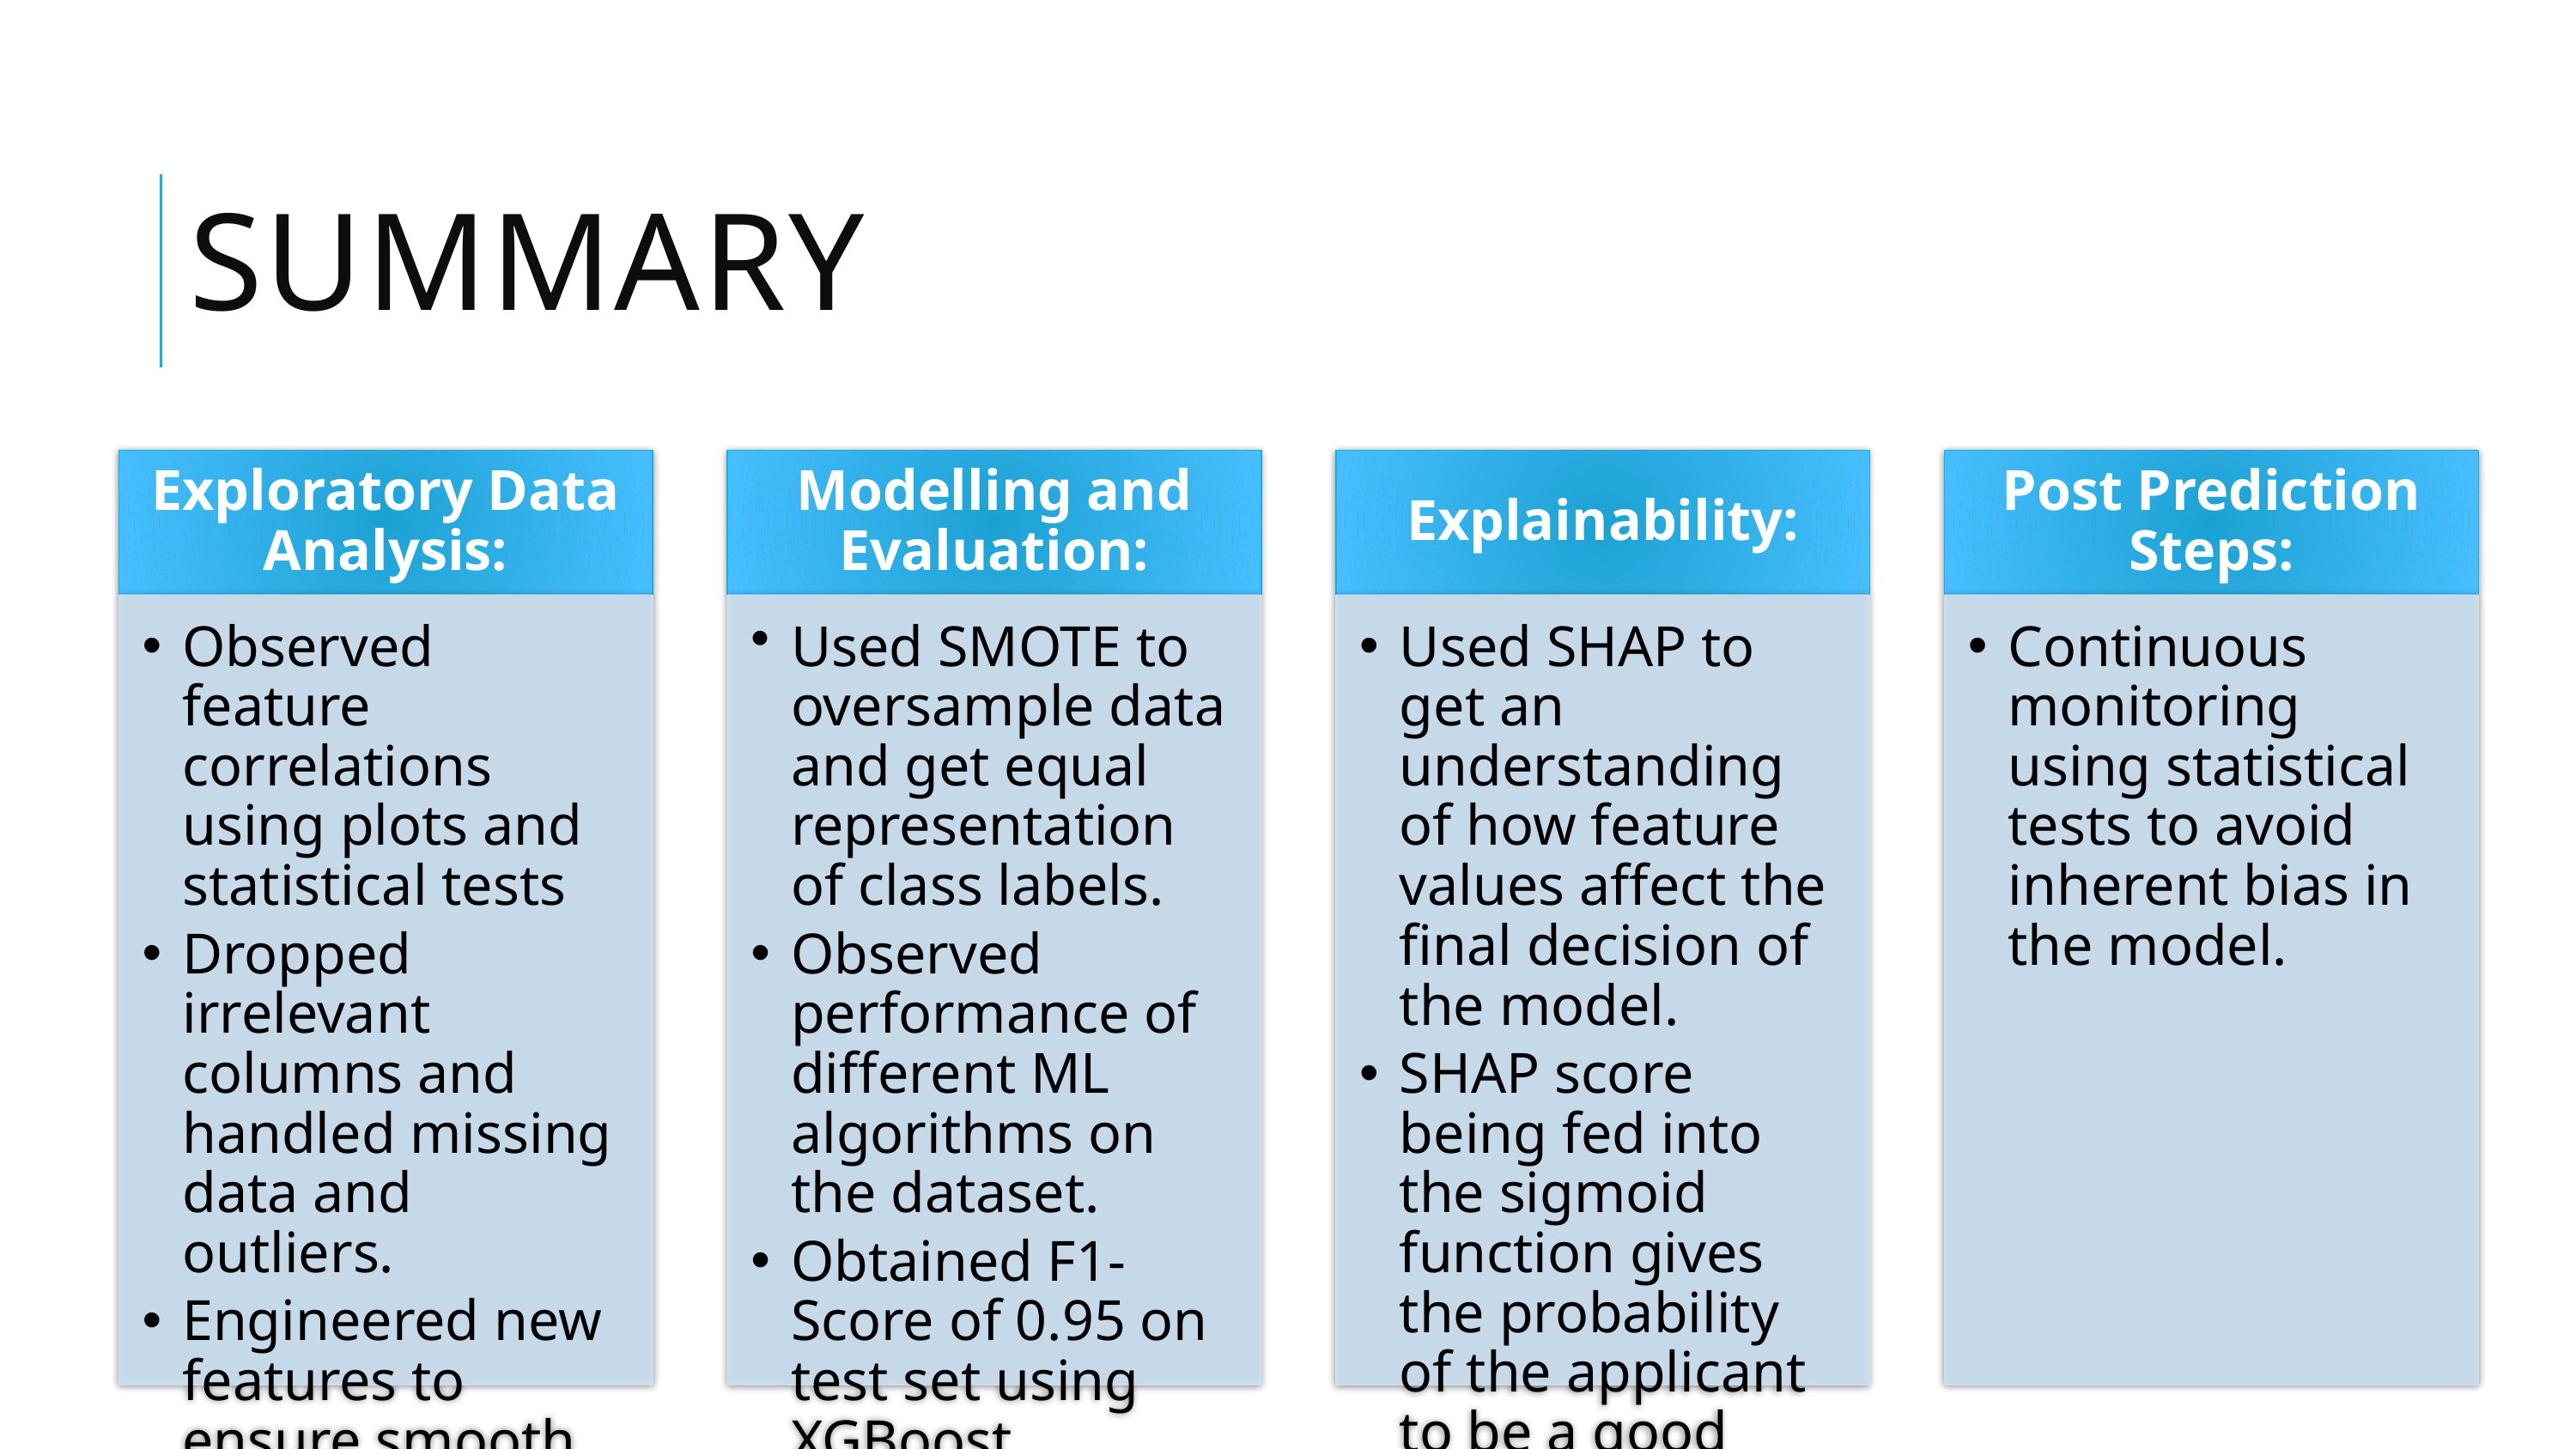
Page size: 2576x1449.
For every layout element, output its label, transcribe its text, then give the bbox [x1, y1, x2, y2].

title Summary [176, 166, 1546, 378]
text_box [118, 423, 2480, 1411]
